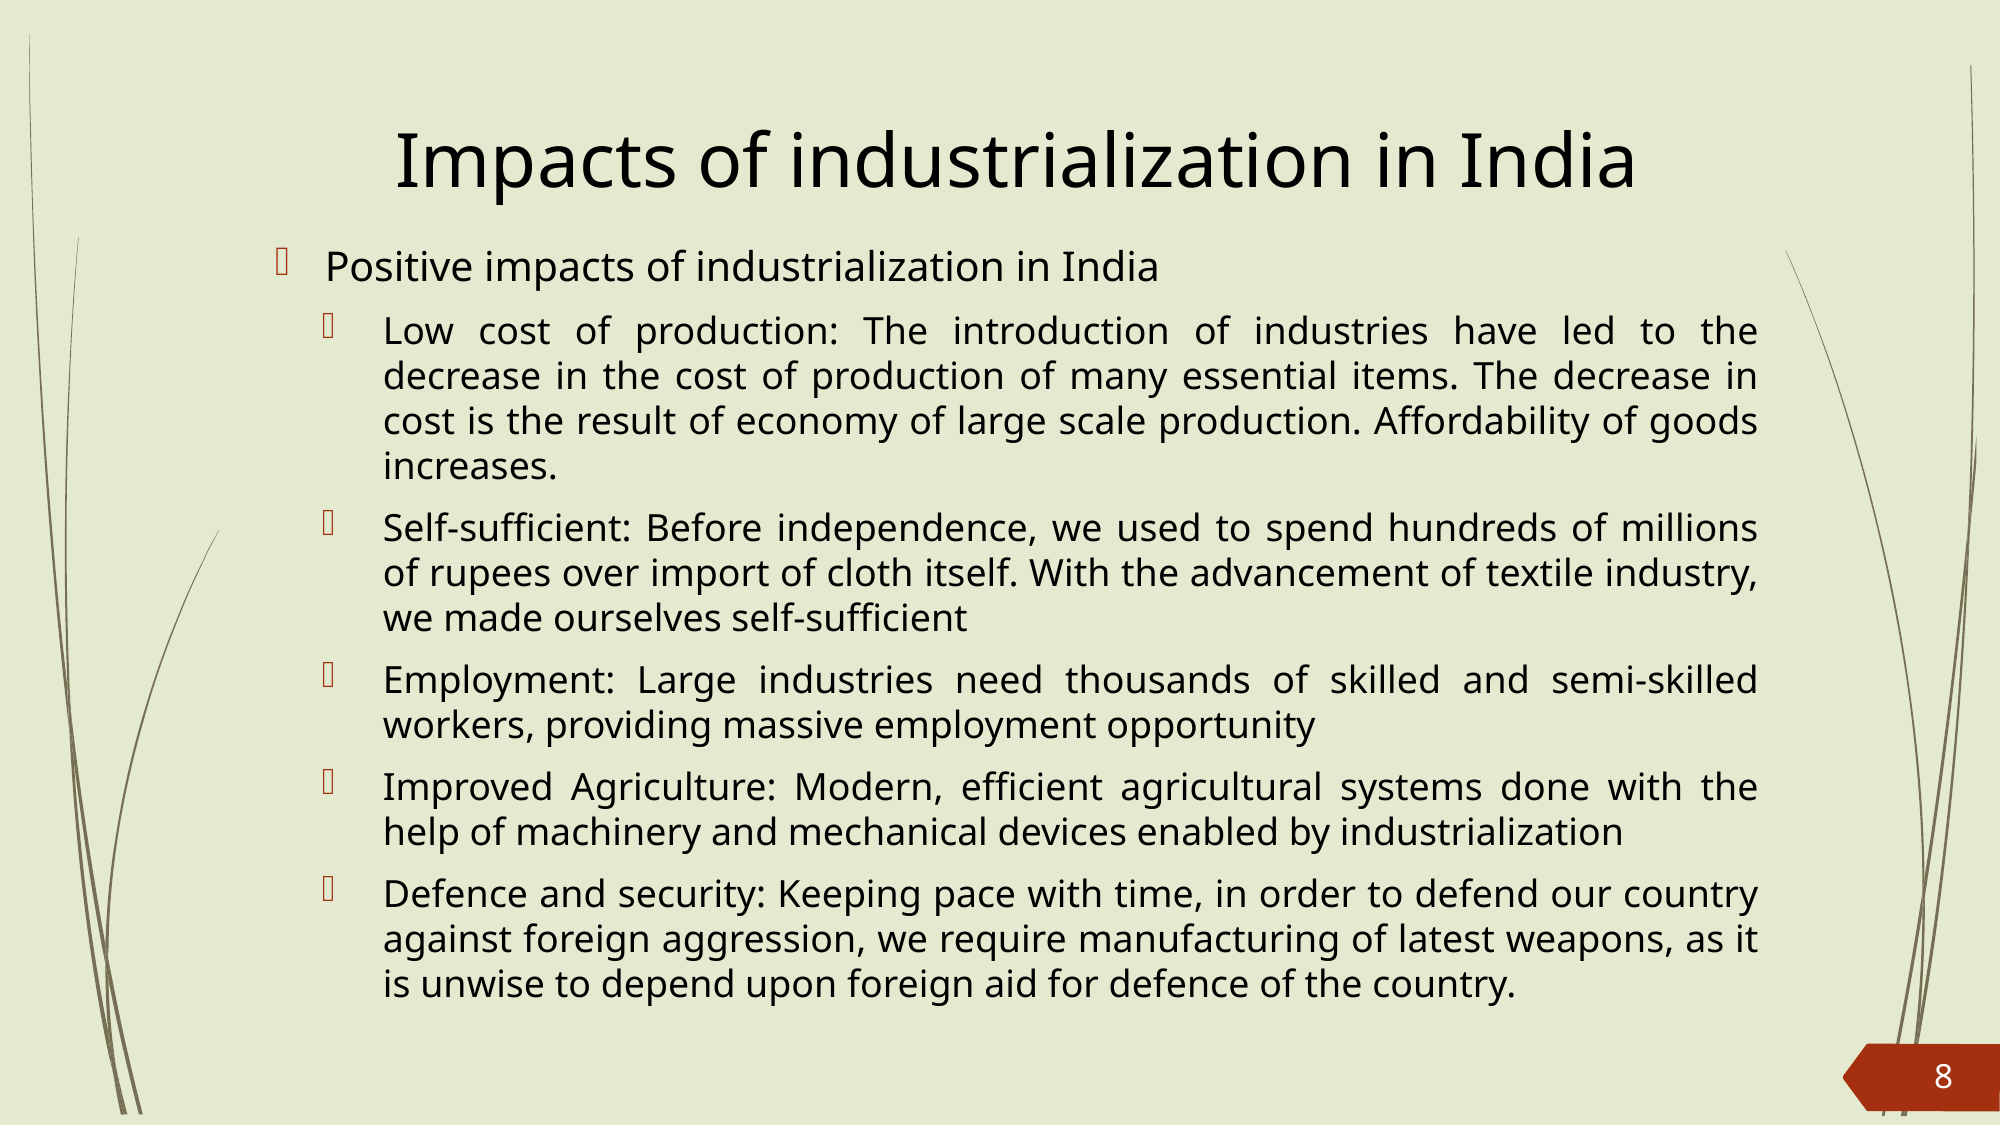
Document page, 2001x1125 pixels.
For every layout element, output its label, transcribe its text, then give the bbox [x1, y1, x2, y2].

title Impacts of industrialization in India [259, 101, 1775, 214]
list Positive impacts of industrialization in India Low cost of production: The introduction of industries have led to the decrease in the cost of production of many essential items. The decrease in cost is the result of economy of large scale production. Affordability of goods increases. Self-sufficient: Before independence, we used to spend hundreds of millions of rupees over import of cloth itself. With the advancement of textile industry, we made ourselves self-sufficient Employment: Large industries need thousands of skilled and semi-skilled workers, providing massive employment opportunity Improved Agriculture: Modern, efficient agricultural systems done with the help of machinery and mechanical devices enabled by industrialization Defence and security: Keeping pace with time, in order to defend our country against foreign aggression, we require manufacturing of latest weapons, as it is unwise to depend upon foreign aid for defence of the country. [259, 233, 1775, 1044]
slide_number 8 [1887, 1047, 2000, 1108]
